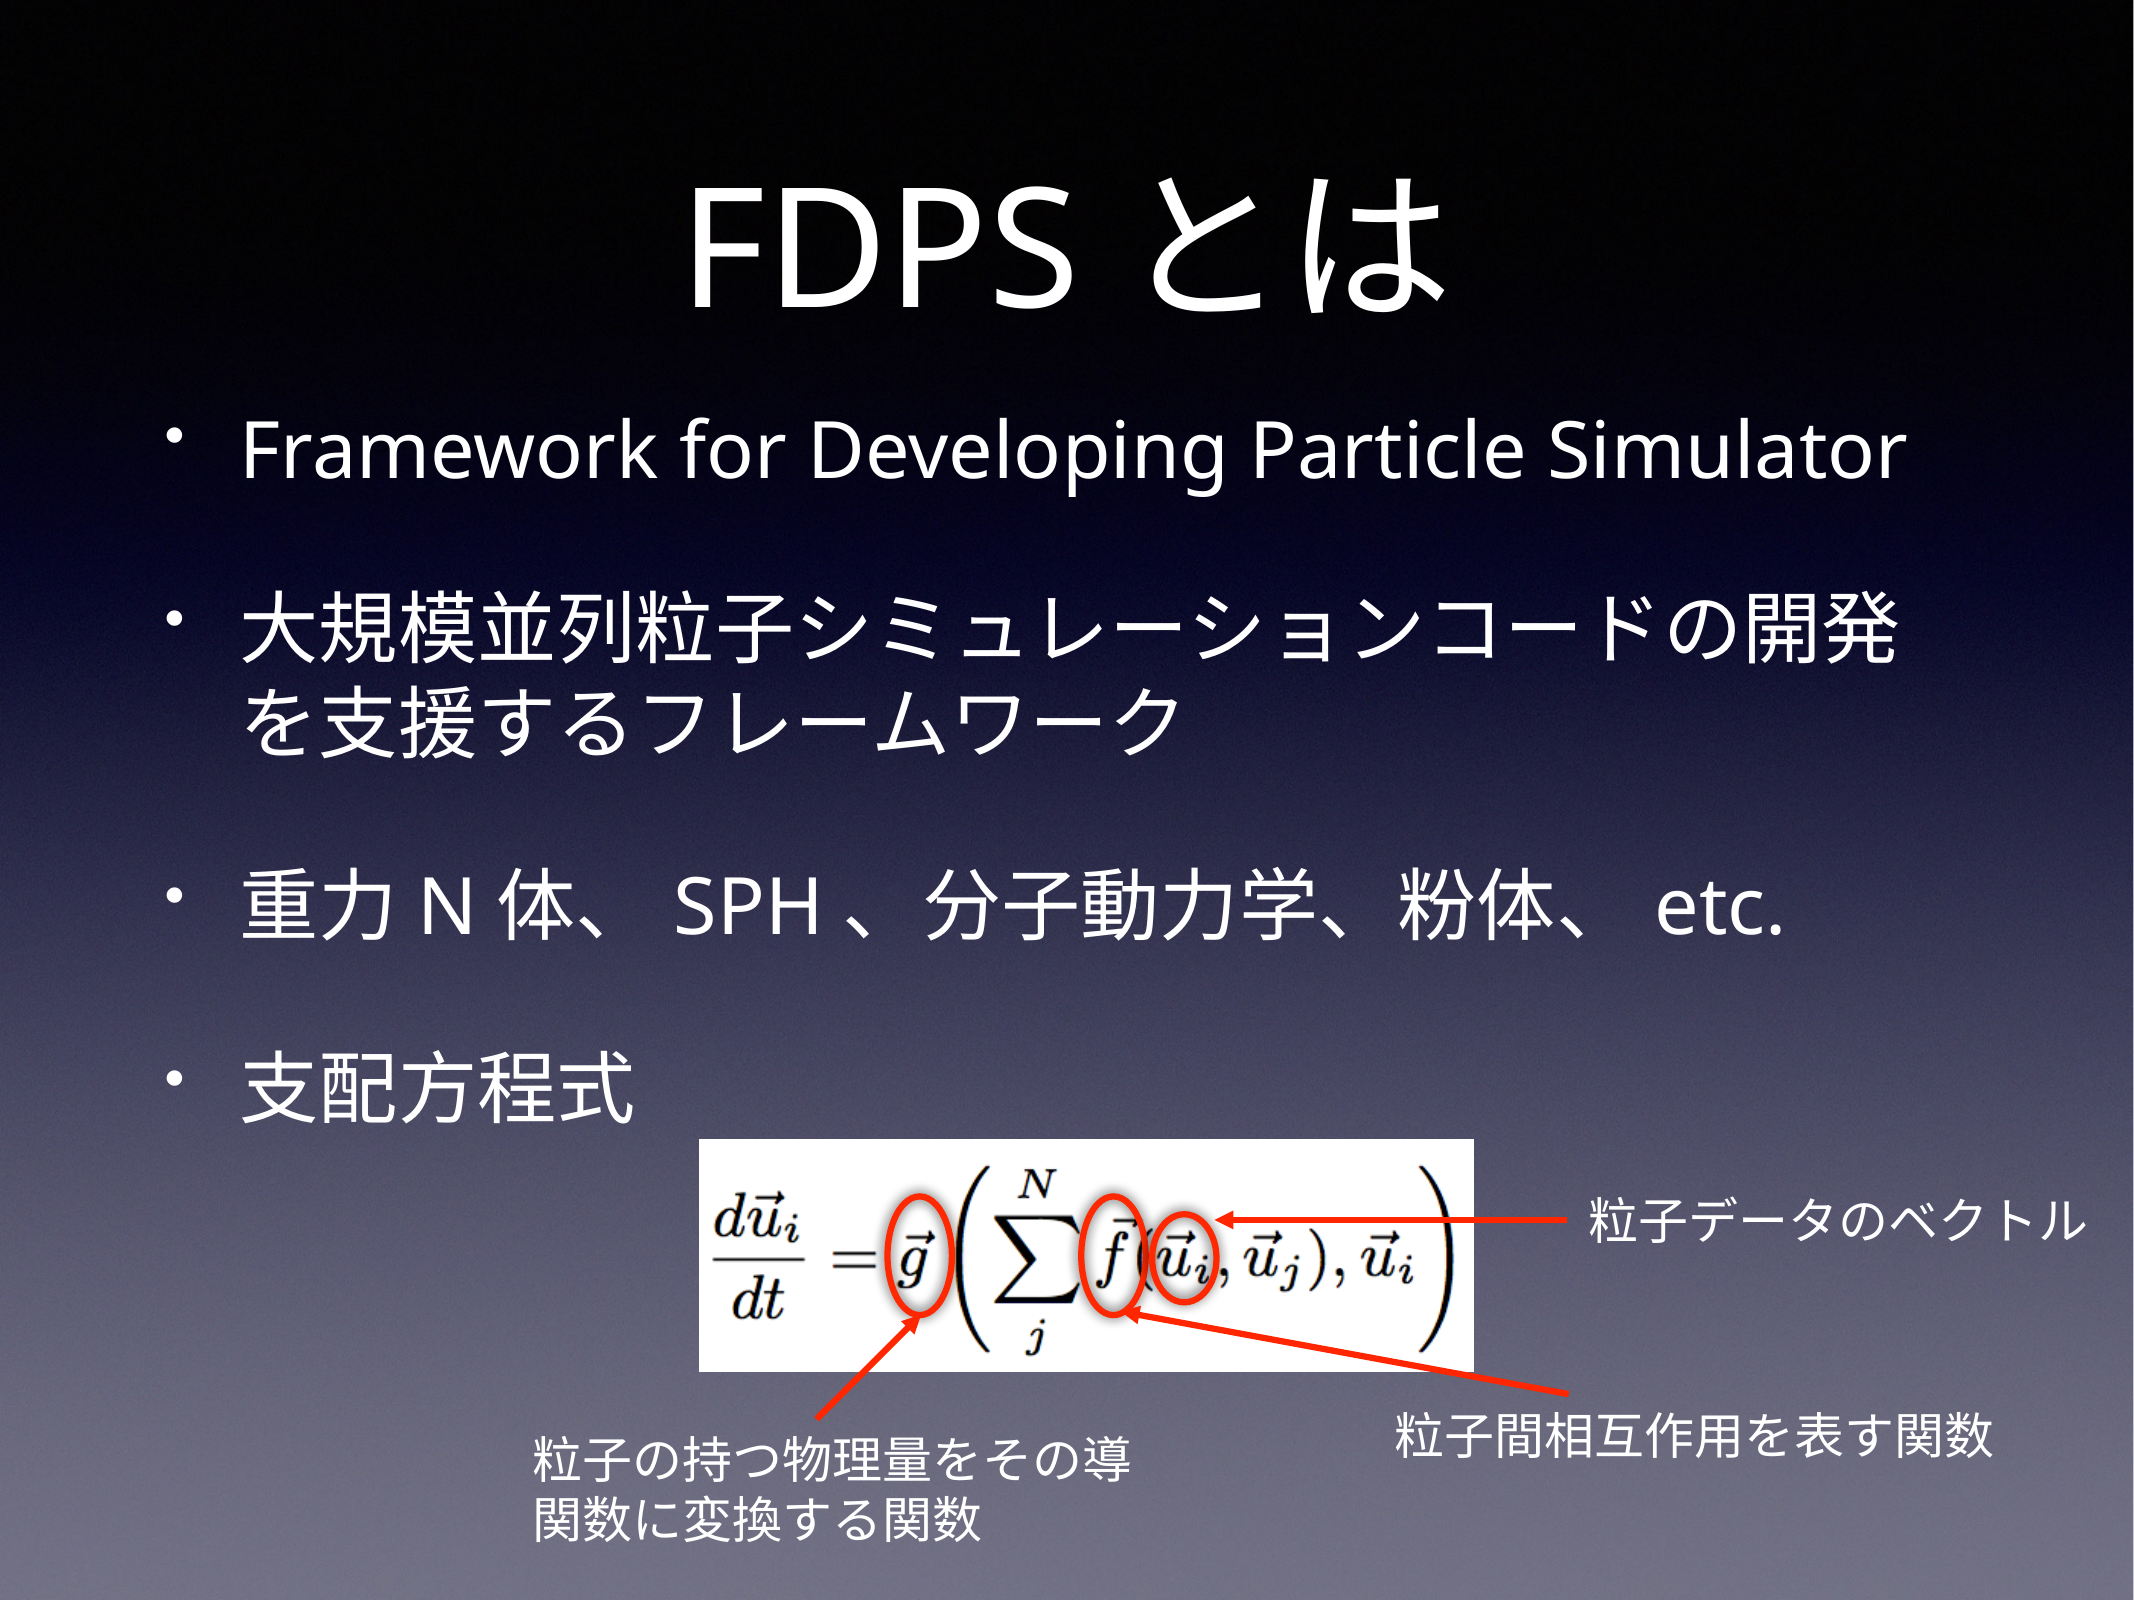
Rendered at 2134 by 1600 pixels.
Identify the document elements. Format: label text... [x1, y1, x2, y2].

text_box 粒子の持つ物理量をその導関数に変換する関数 [524, 1420, 1156, 1557]
text_box 粒子データのベクトル [1580, 1181, 2104, 1259]
picture [0, 0, 2134, 1600]
title FDPSとは [155, 66, 1978, 416]
list Framework for Developing Particle Simulator 大規模並列粒子シミュレーションコードの開発を支援するフレームワーク 重力N体、SPH、分子動力学、粉体、etc. 支配方程式 [155, 424, 1978, 1457]
text_box 粒子間相互作用を表す関数 [1386, 1396, 2019, 1473]
